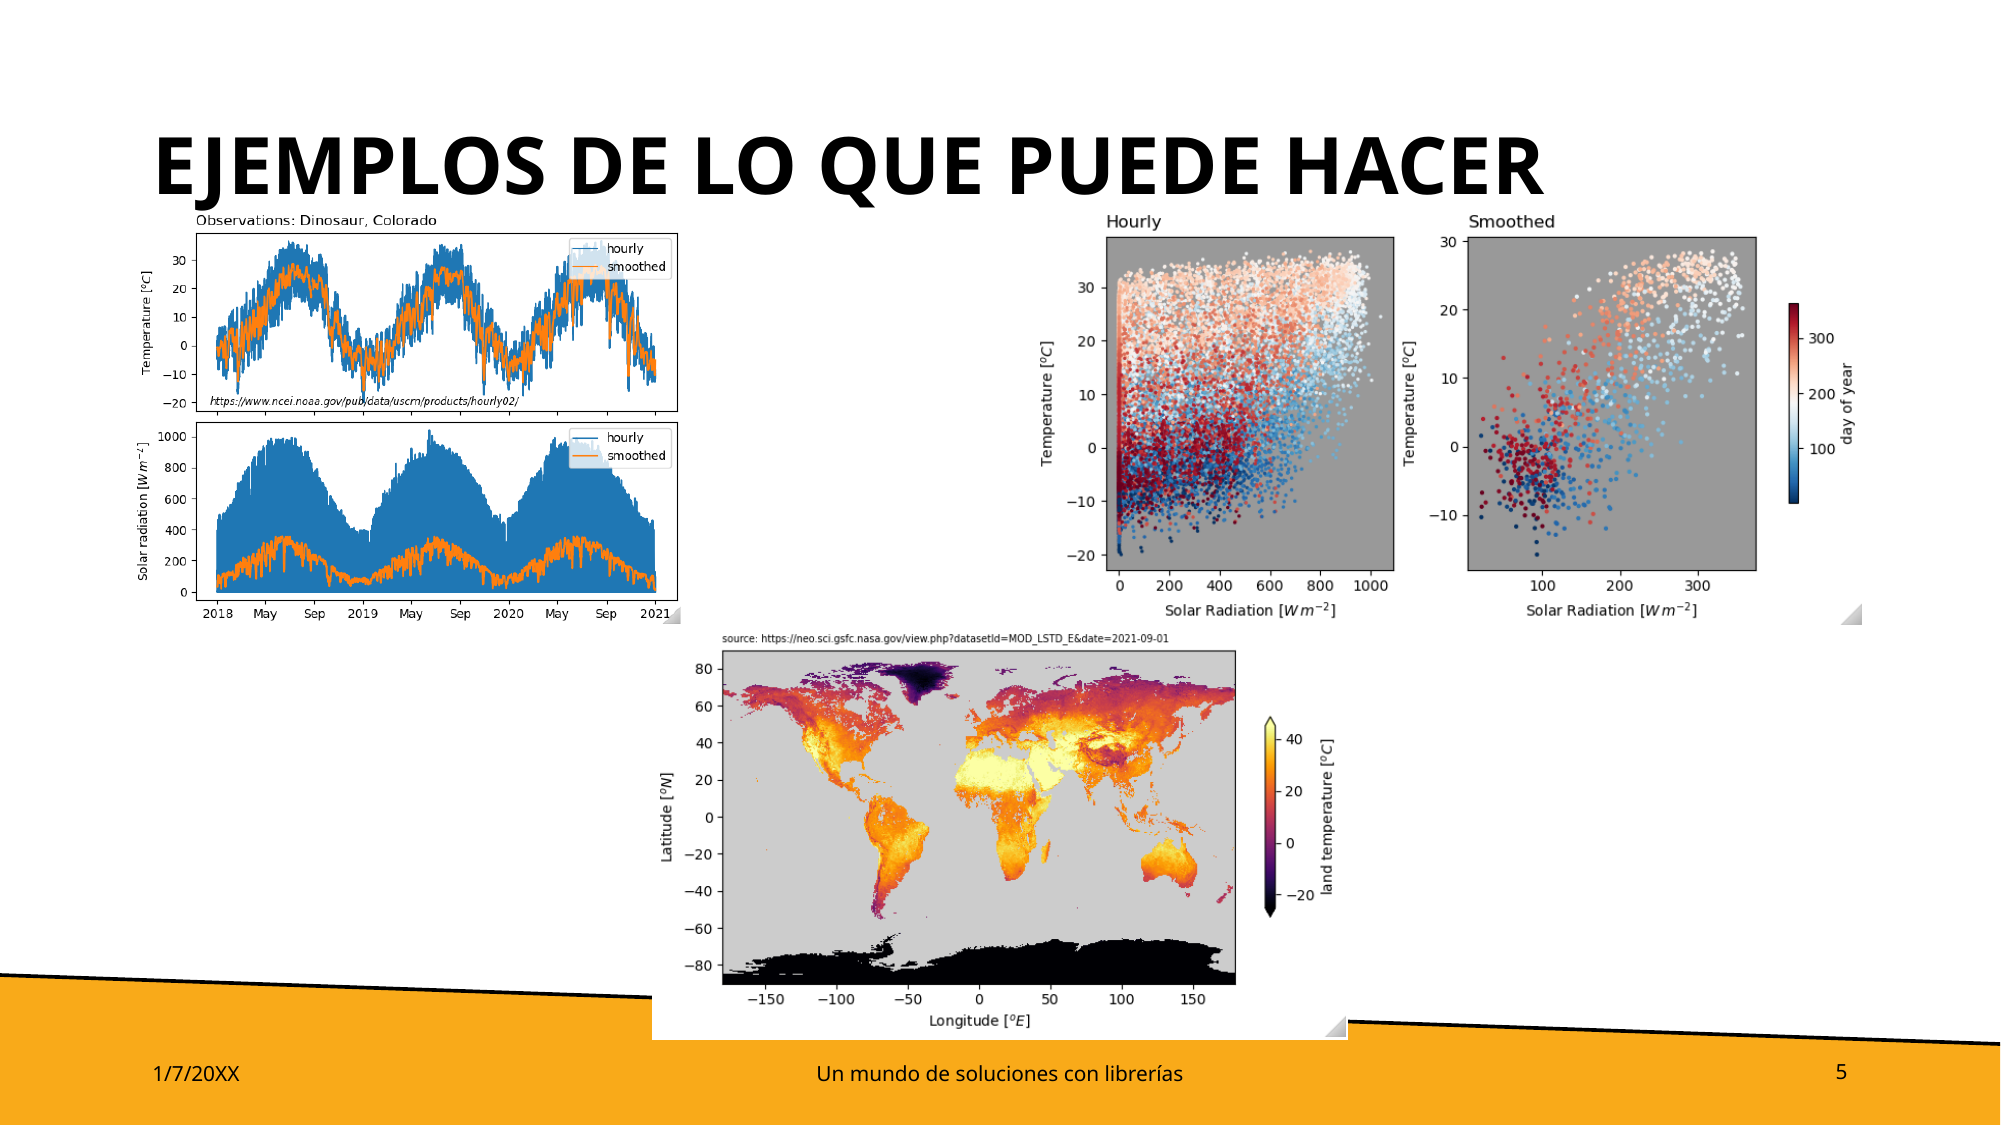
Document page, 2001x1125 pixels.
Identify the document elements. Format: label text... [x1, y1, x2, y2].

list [137, 212, 681, 627]
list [1034, 212, 1864, 627]
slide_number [137, 1042, 588, 1103]
slide_number 5 [1412, 1042, 1863, 1103]
picture [652, 626, 1348, 1040]
footer Un mundo de soluciones con librerías [662, 1042, 1338, 1103]
title Ejemplos de lo que puede hacer [137, 59, 1863, 278]
